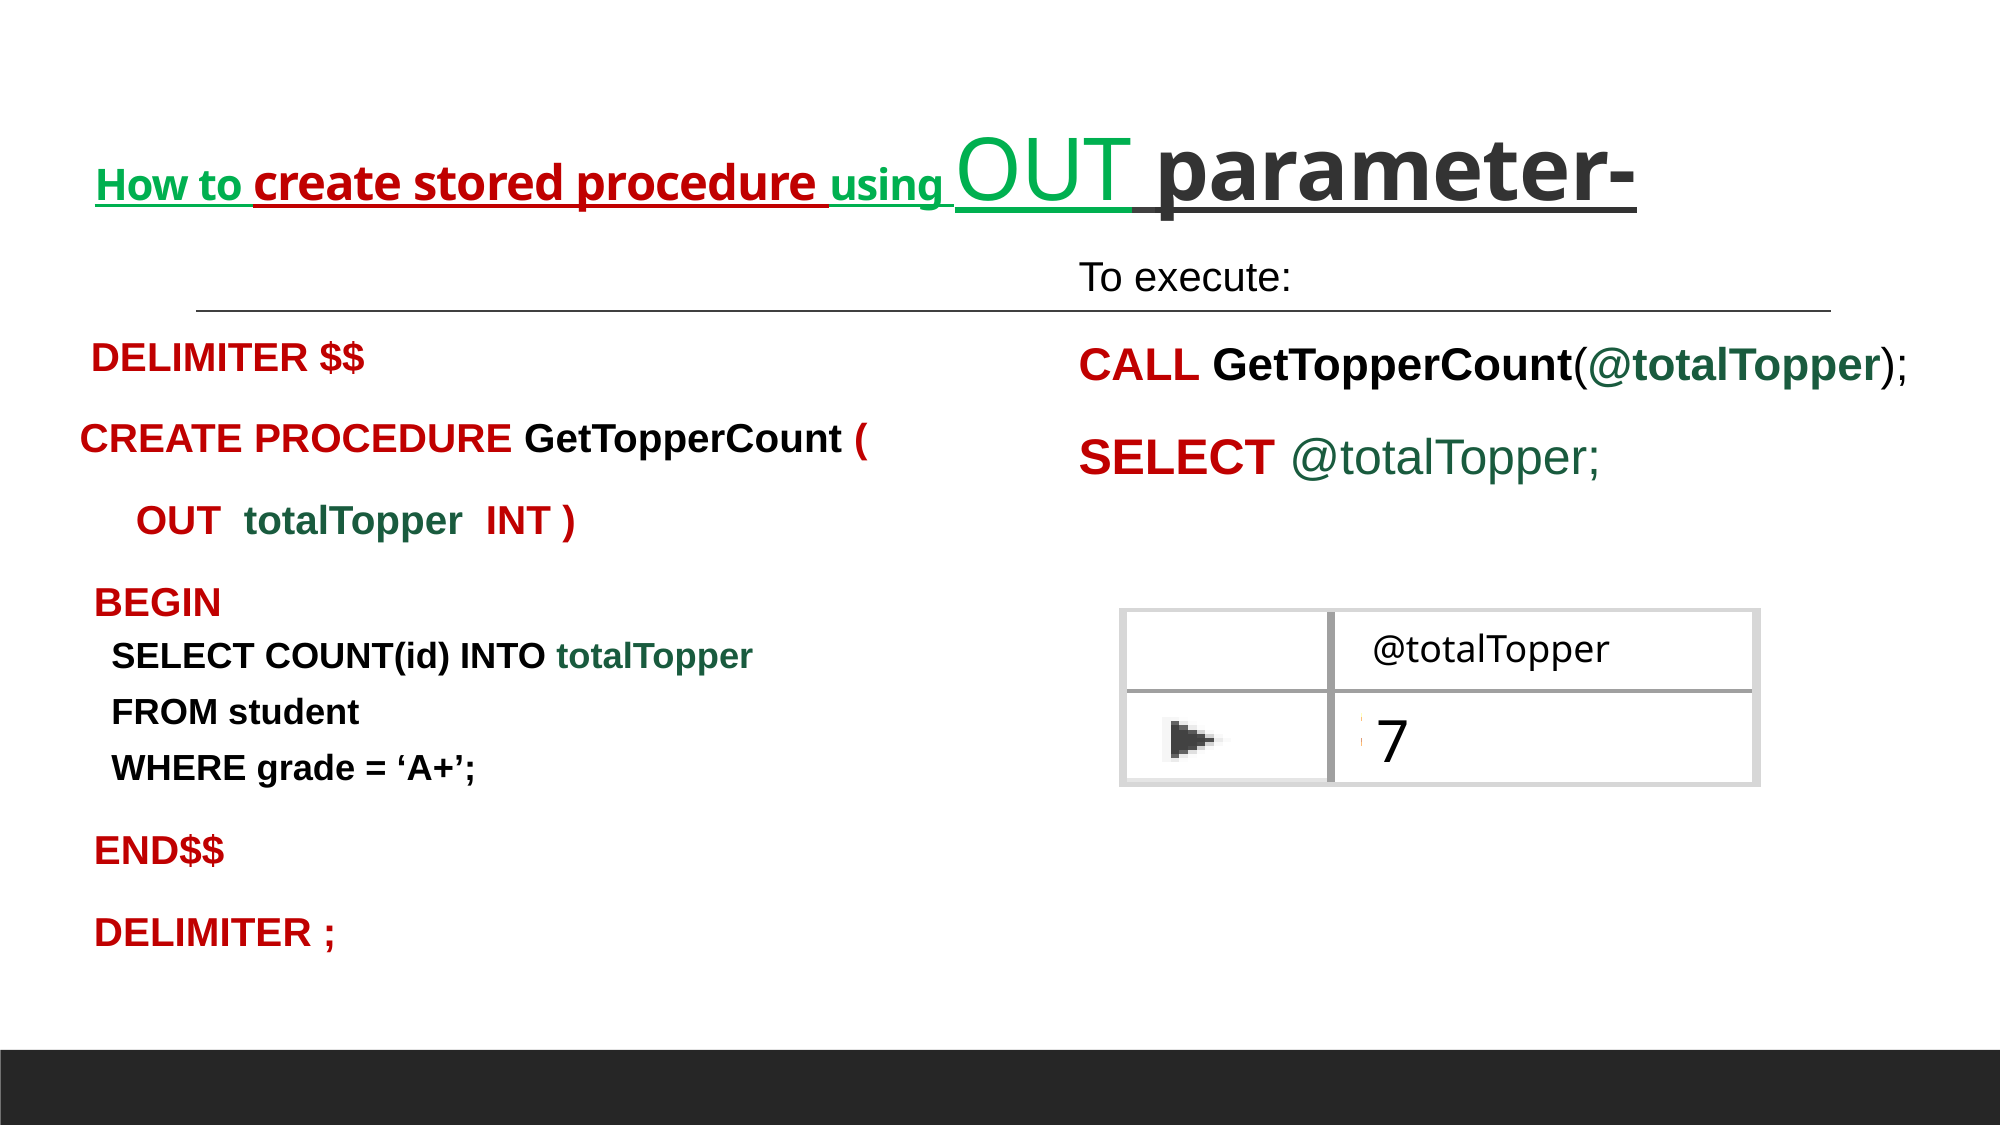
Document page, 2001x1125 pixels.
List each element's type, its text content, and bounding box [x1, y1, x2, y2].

picture [1118, 607, 1762, 787]
list To execute: CALL GetTopperCount(@totalTopper); SELECT @totalTopper; [1063, 236, 1964, 542]
title How to create stored procedure using OUT parameter- [79, 47, 1830, 227]
list DELIMITER $$ CREATE PROCEDURE GetTopperCount ( OUT totalTopper INT ) BEGIN SELECT COUNT(id) INTO totalTopper FROM student WHERE grade = ‘A+’; END$$ DELIMITER ; [79, 236, 1017, 963]
